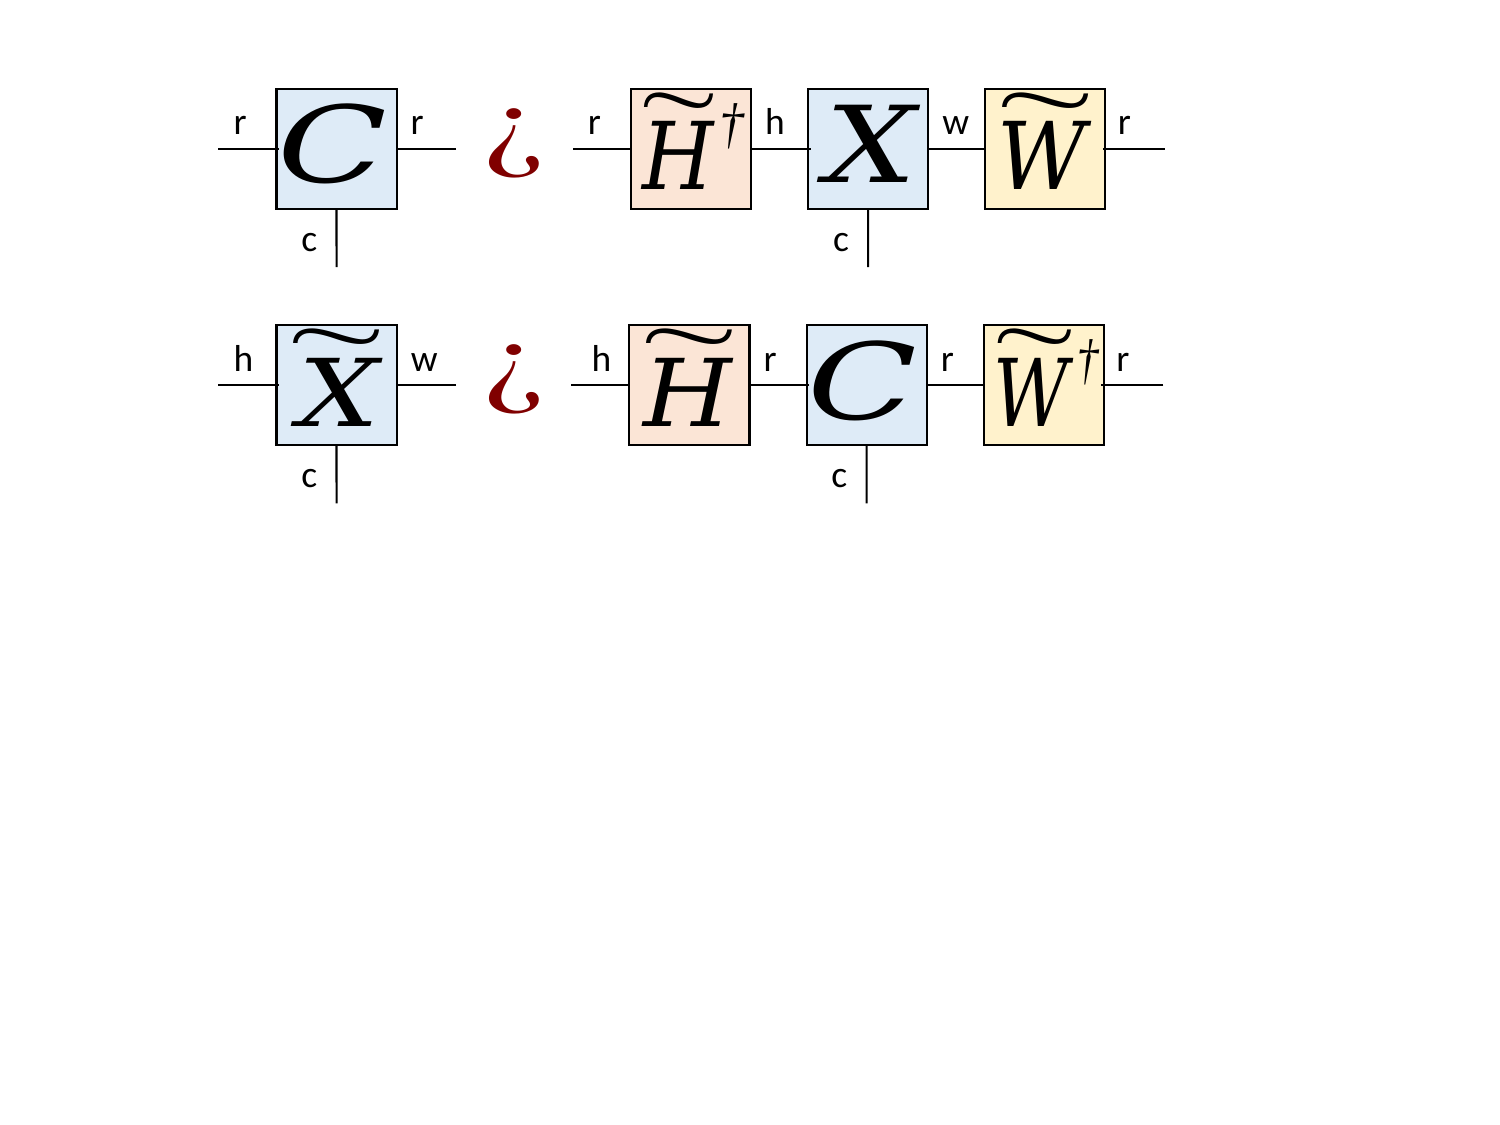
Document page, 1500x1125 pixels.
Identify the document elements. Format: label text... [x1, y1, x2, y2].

text_box c [818, 206, 864, 267]
text_box r [1101, 326, 1145, 385]
text_box c [816, 442, 863, 503]
text_box r [573, 89, 616, 148]
text_box h [752, 89, 800, 148]
text_box r [395, 89, 439, 148]
text_box w [396, 326, 453, 385]
text_box h [576, 326, 627, 385]
text_box r [925, 326, 969, 385]
text_box h [218, 326, 269, 385]
text_box c [286, 206, 333, 267]
text_box w [927, 89, 984, 148]
text_box c [286, 442, 333, 503]
text_box r [1103, 89, 1146, 148]
text_box r [751, 326, 792, 385]
text_box r [218, 89, 262, 148]
